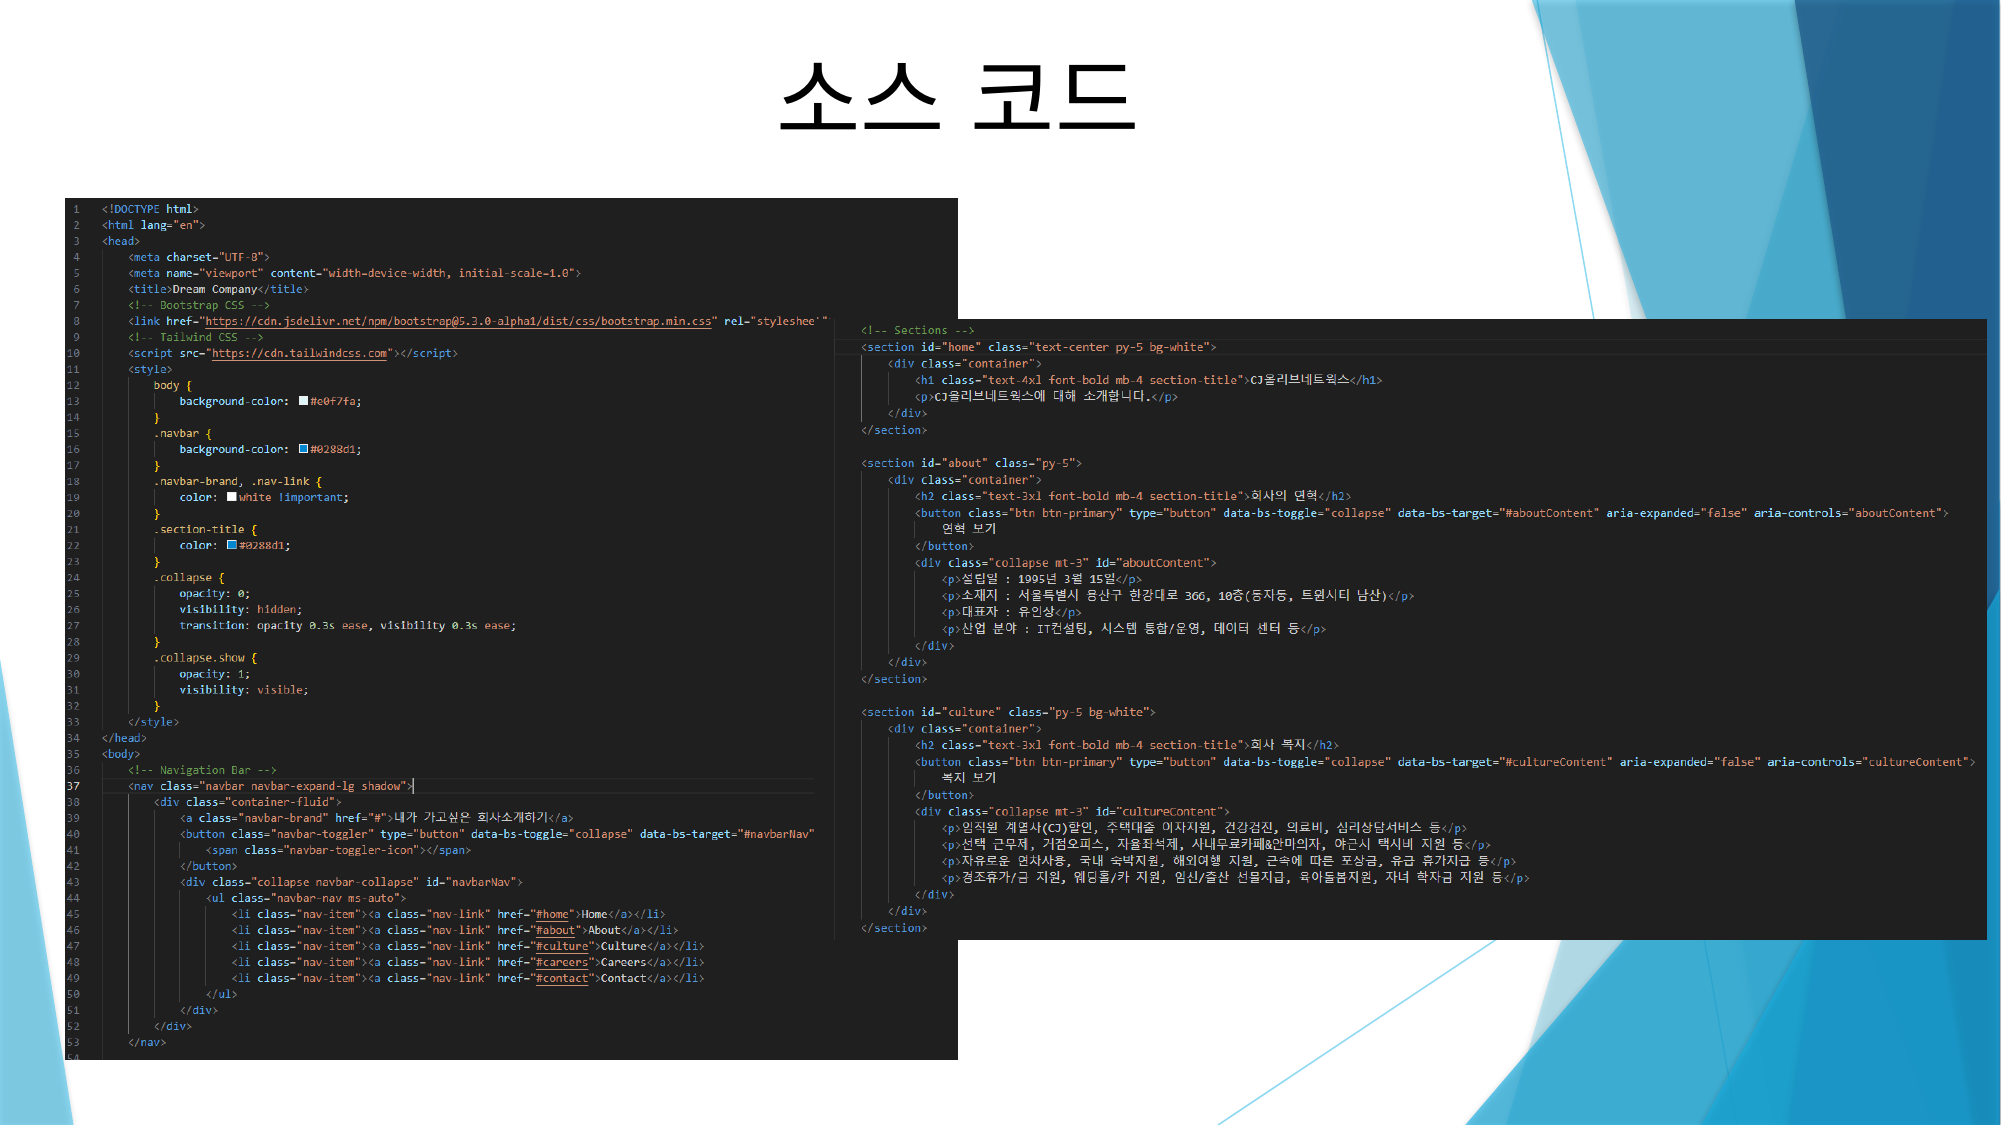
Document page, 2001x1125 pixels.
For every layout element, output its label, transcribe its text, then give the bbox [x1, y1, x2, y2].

text_box 소스 코드 [125, 34, 1791, 159]
picture [64, 198, 1987, 1061]
